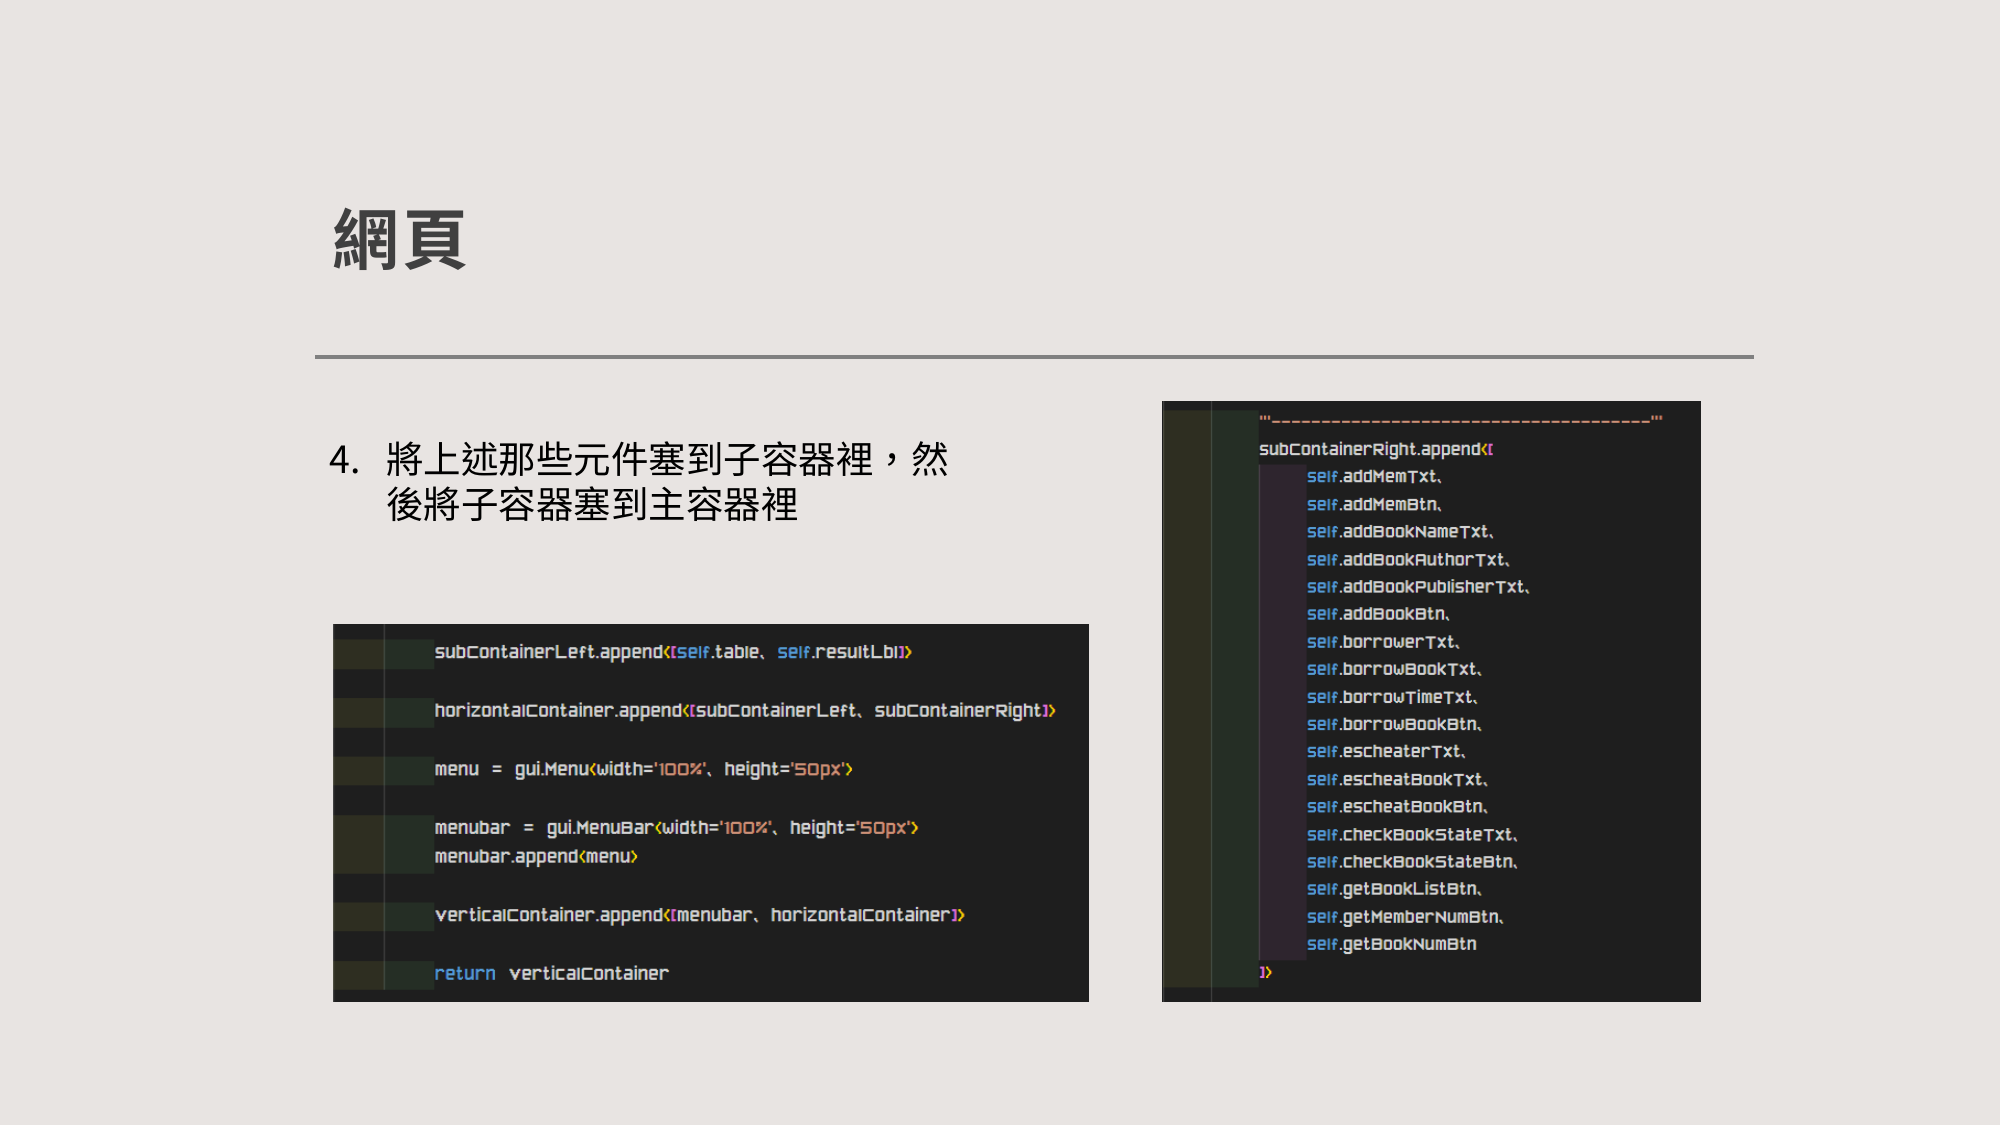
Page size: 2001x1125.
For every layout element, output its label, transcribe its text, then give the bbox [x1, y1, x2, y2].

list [1161, 401, 1702, 1003]
text_box 將上述那些元件塞到子容器裡，然後將子容器塞到主容器裡 [314, 428, 979, 534]
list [332, 624, 1090, 1002]
title 網頁 [315, 72, 1754, 294]
